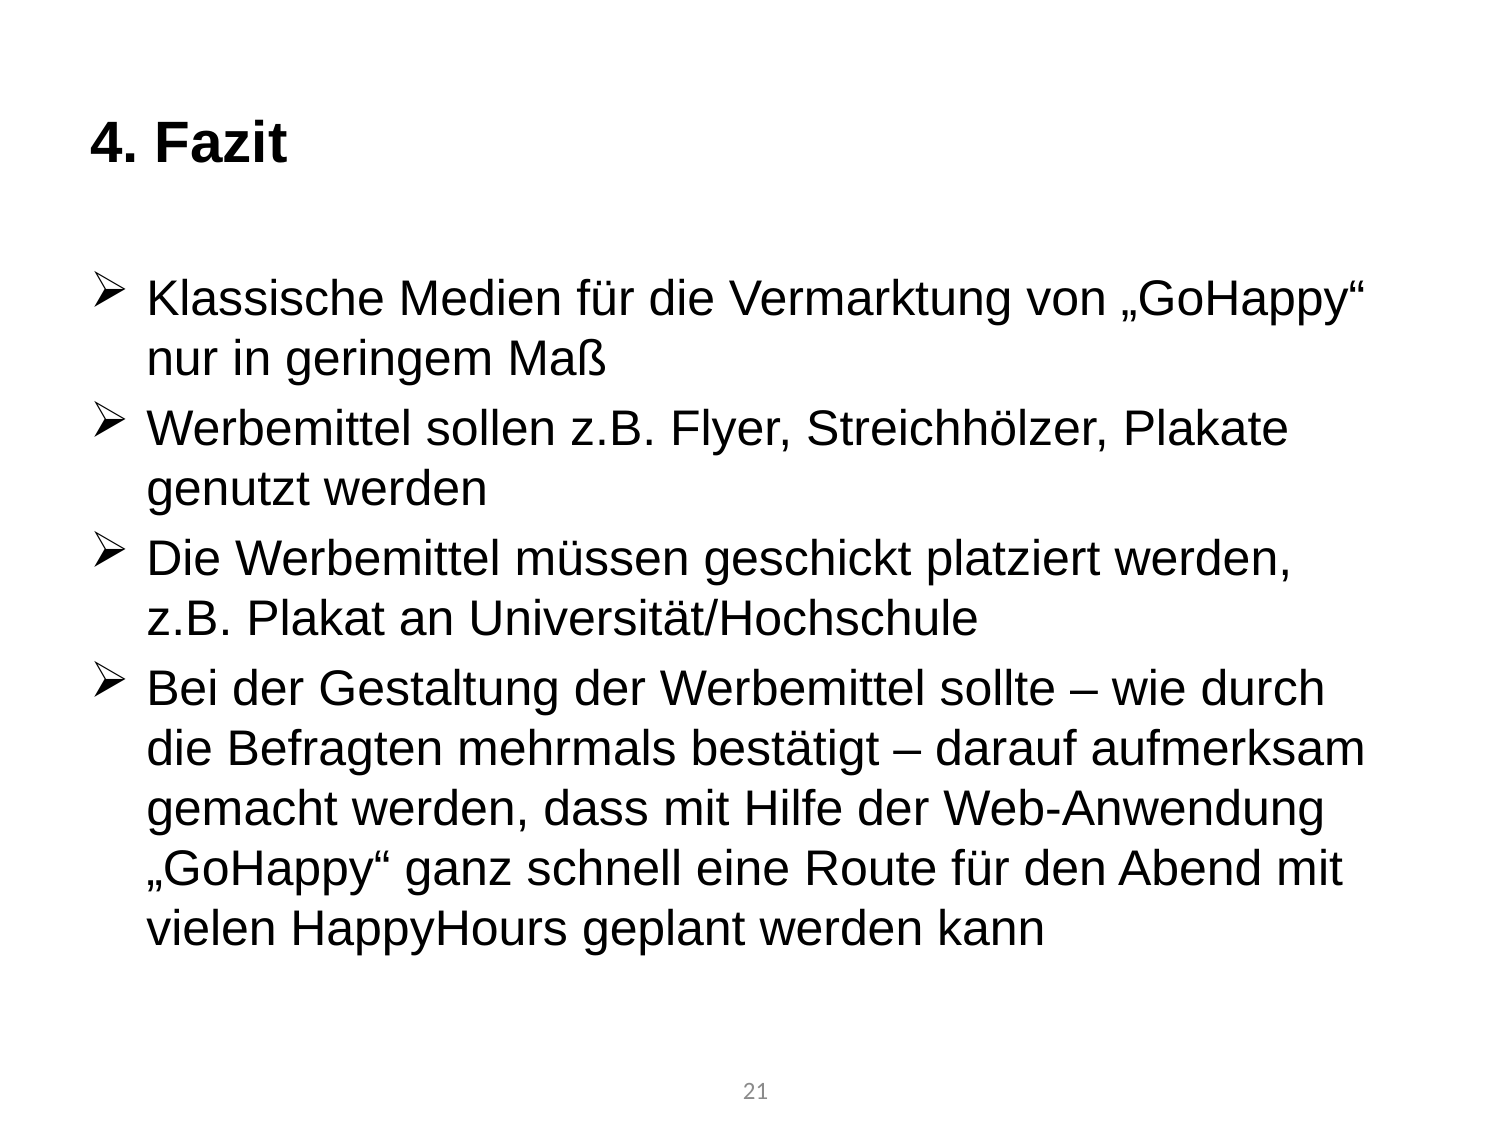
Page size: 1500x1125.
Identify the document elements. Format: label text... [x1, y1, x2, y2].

list Klassische Medien für die Vermarktung von „GoHappy“ nur in geringem Maß Werbemittel sollen z.B. Flyer, Streichhölzer, Plakate genutzt werden Die Werbemittel müssen geschickt platziert werden, z.B. Plakat an Universität/Hochschule Bei der Gestaltung der Werbemittel sollte – wie durch die Befragten mehrmals bestätigt – darauf aufmerksam gemacht werden, dass mit Hilfe der Web-Anwendung „GoHappy“ ganz schnell eine Route für den Abend mit vielen HappyHours geplant werden kann [75, 233, 1388, 1059]
title 4. Fazit [75, 45, 1425, 233]
slide_number 21 [688, 1059, 784, 1120]
